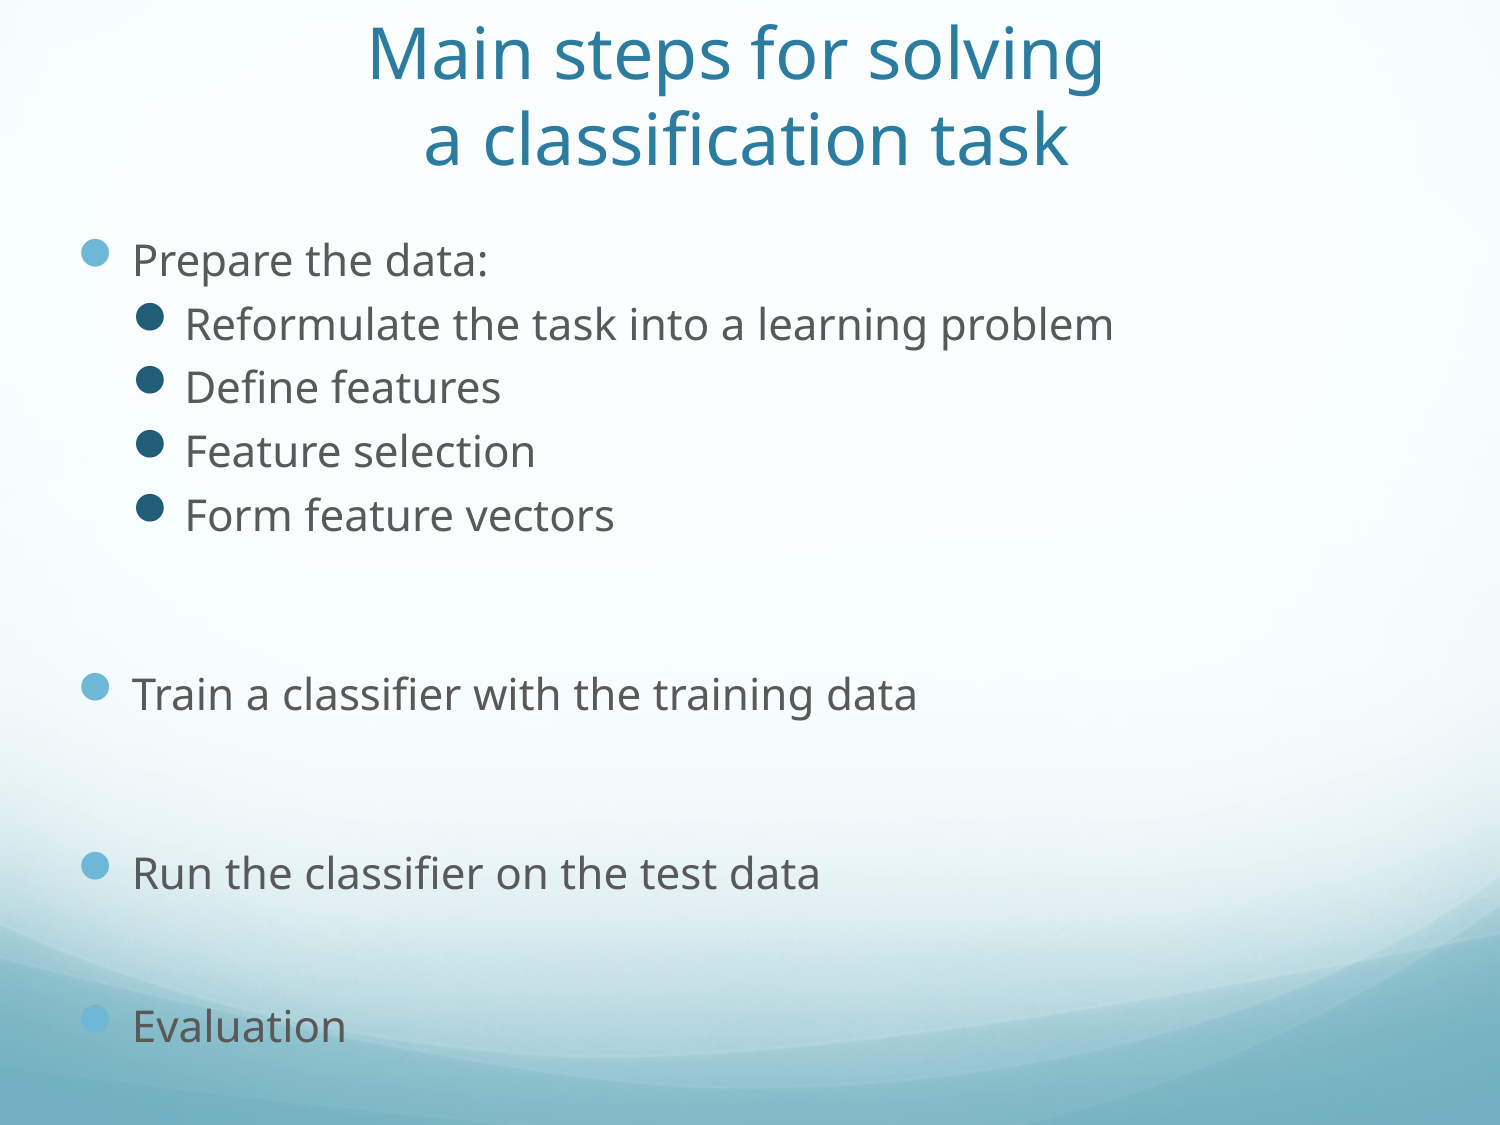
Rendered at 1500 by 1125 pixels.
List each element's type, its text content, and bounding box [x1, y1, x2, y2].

title Main steps for solving a classification task [62, 0, 1413, 188]
list Prepare the data: Reformulate the task into a learning problem Define features Feature selection Form feature vectors Train a classifier with the training data Run the classifier on the test data Evaluation [62, 224, 1425, 1063]
